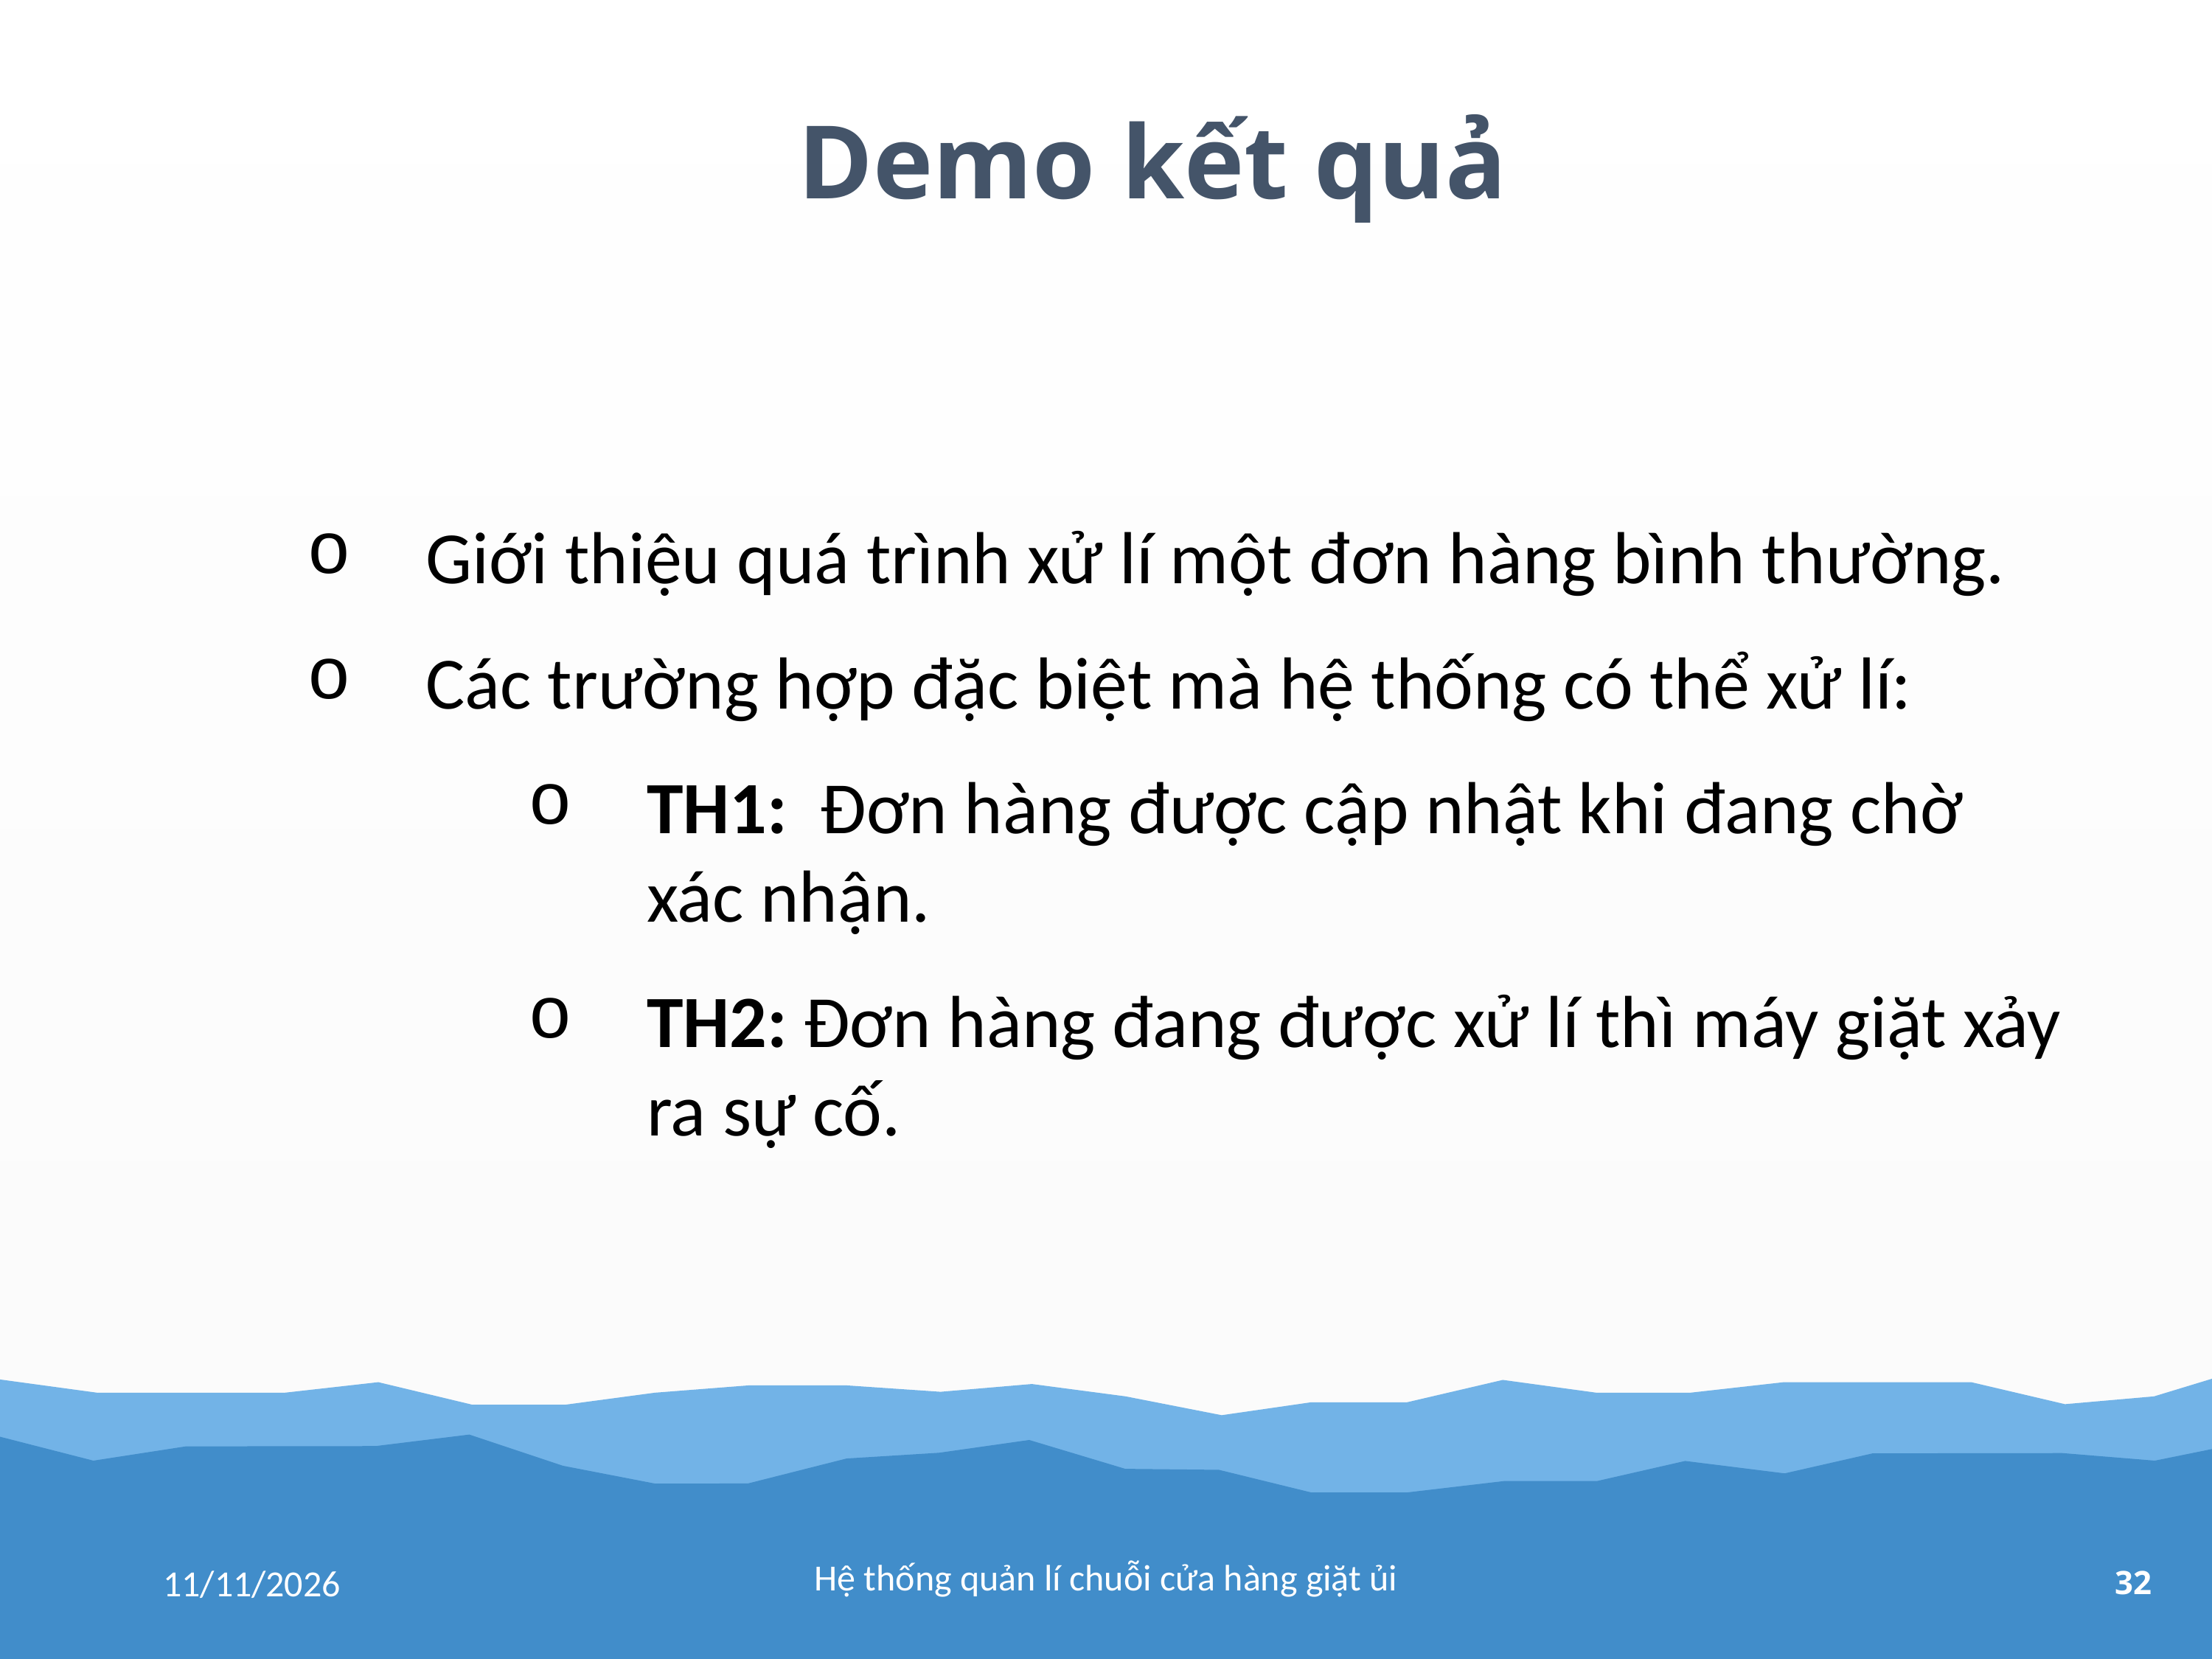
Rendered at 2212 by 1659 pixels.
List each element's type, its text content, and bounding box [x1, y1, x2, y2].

text_box Demo kết quả [660, 93, 1645, 223]
text_box Giới thiệu quá trình xử lí một đơn hàng bình thường. Các trường hợp đặc biệt mà hệ thống có thể xử lí: TH1: Đơn hàng được cập nhật khi đang chờ xác nhận. TH2: Đơn hàng đang được xử lí thì máy giặt xảy ra sự cố. [130, 504, 2082, 1156]
footer Hệ thống quản lí chuỗi cửa hàng giặt ủi [732, 1531, 1480, 1621]
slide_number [152, 1537, 650, 1627]
